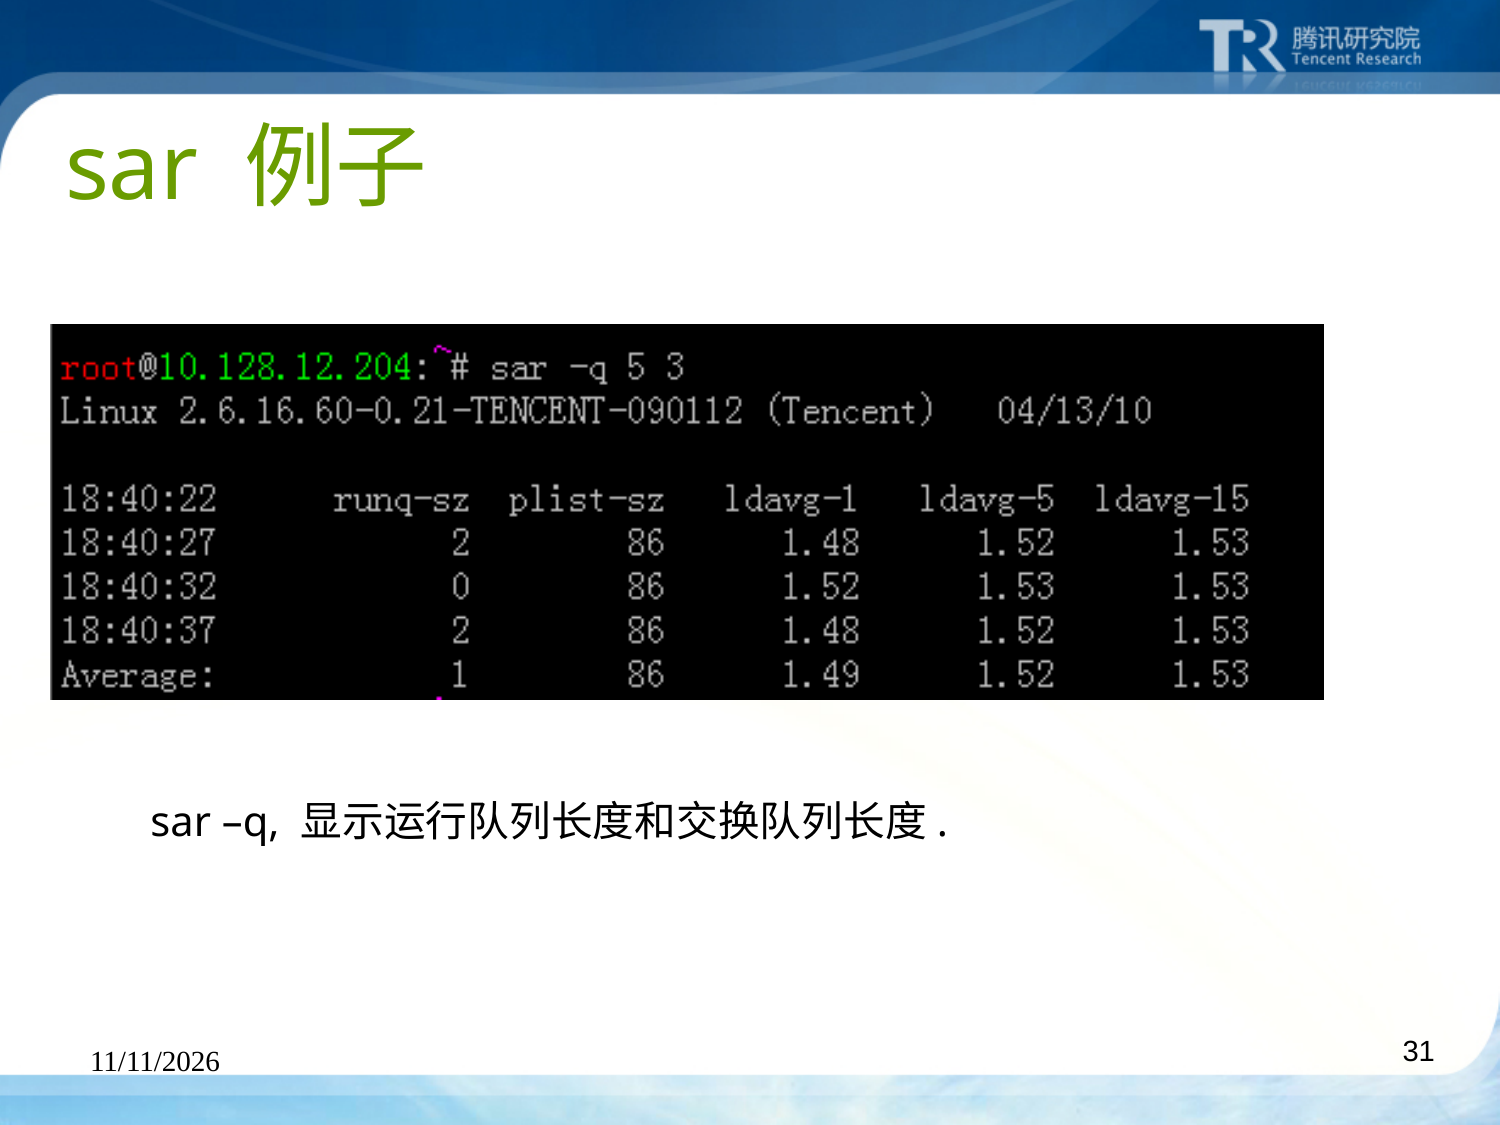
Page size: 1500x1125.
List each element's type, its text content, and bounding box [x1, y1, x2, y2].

picture [0, 0, 1500, 1125]
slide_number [74, 1034, 426, 1113]
text_box [135, 798, 1341, 874]
slide_number 31 [1099, 1024, 1451, 1091]
text_box sar –q, 显示运行队列长度和交换队列长度. [135, 786, 1317, 852]
title sar 例子 [49, 99, 1388, 226]
